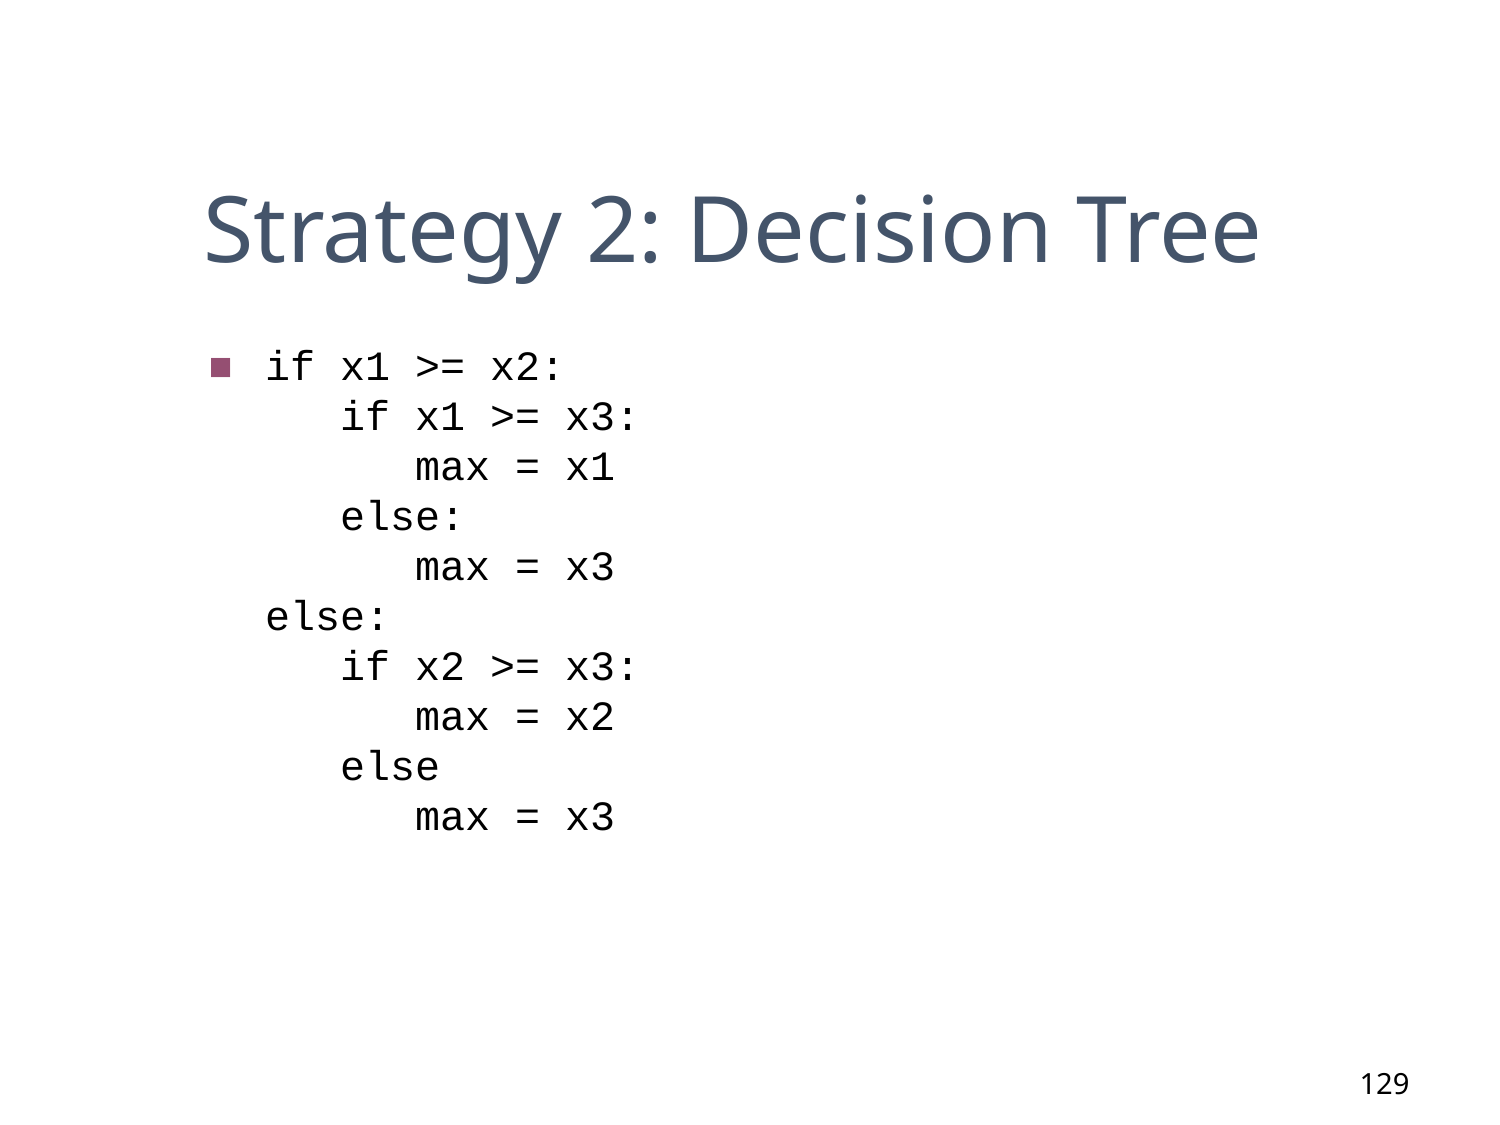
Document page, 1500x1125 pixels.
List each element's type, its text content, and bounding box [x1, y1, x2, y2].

list if x1 >= x2: if x1 >= x3: max = x1 else: max = x3 else: if x2 >= x3: max = x2 else max = x3 [193, 331, 1469, 1006]
text_box 129 [1112, 1037, 1425, 1113]
title Strategy 2: Decision Tree [188, 101, 1468, 289]
